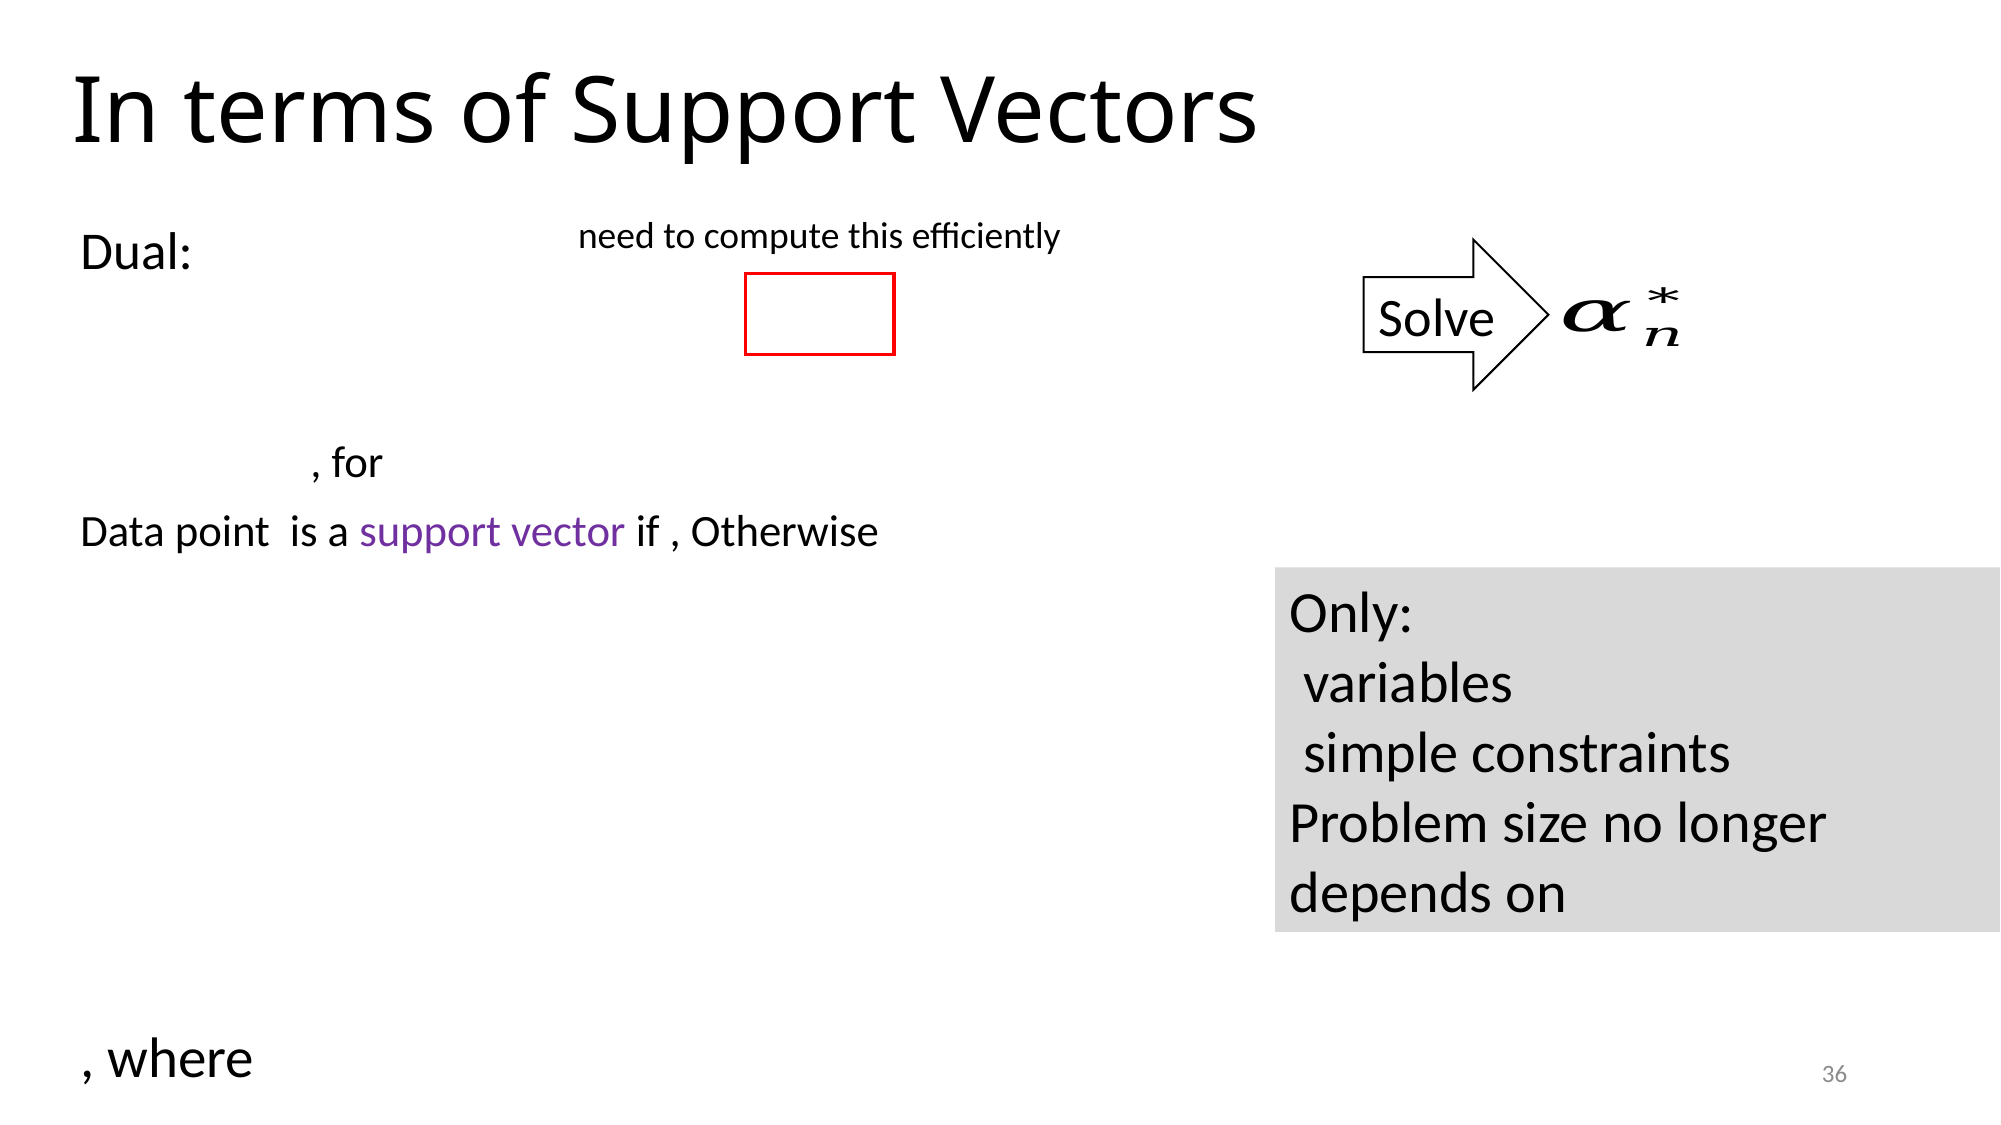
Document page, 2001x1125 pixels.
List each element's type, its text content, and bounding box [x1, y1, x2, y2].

text_box need to compute this efficiently [563, 203, 1077, 264]
title In terms of Support Vectors [57, 4, 1975, 222]
text_box Solve [1362, 237, 1550, 393]
slide_number 36 [1412, 1042, 1863, 1103]
text_box [744, 272, 895, 355]
